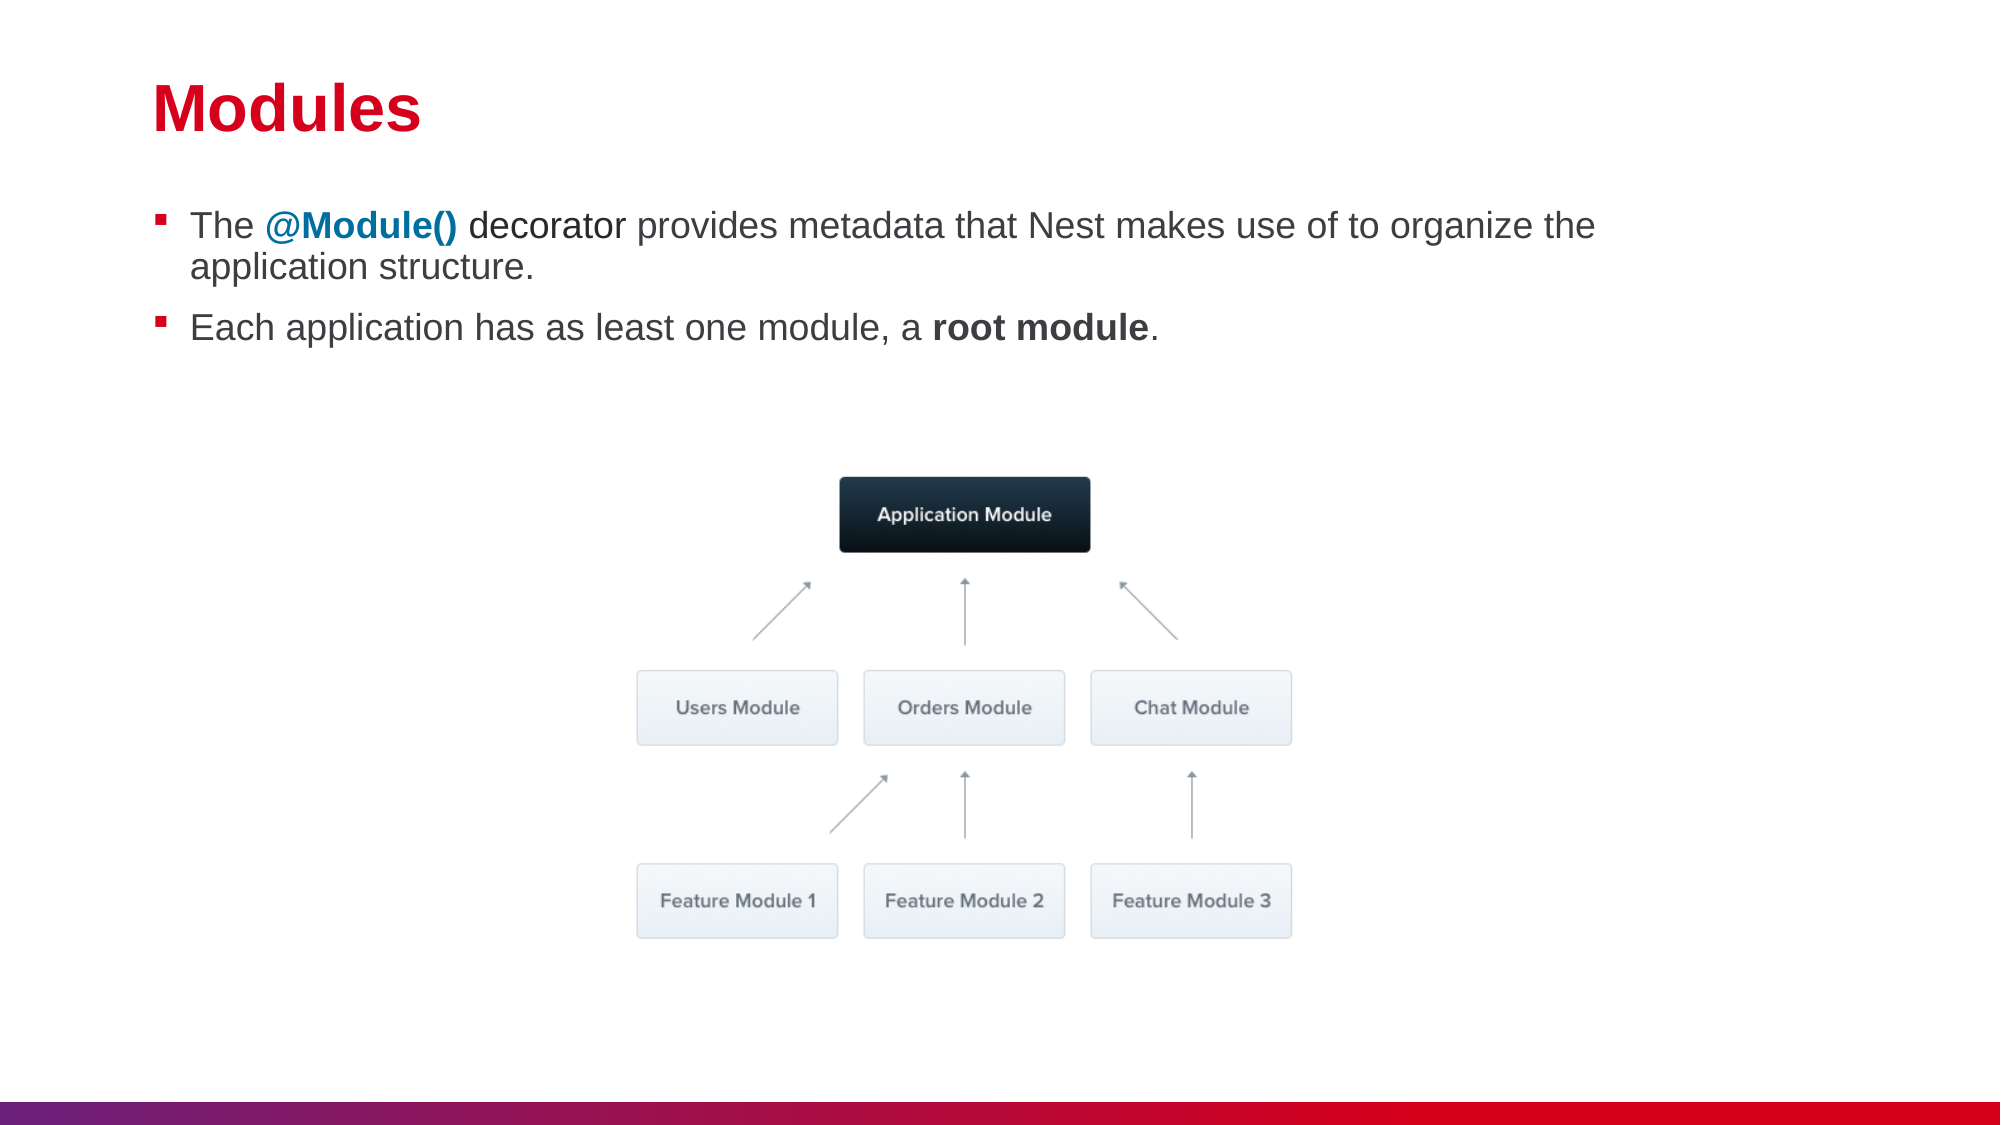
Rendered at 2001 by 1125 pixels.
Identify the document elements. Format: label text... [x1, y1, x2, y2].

list The @Module() decorator provides metadata that Nest makes use of to organize the application structure. Each application has as least one module, a root module. [137, 198, 1826, 959]
picture [353, 376, 1576, 1040]
title Modules [137, 66, 1826, 155]
